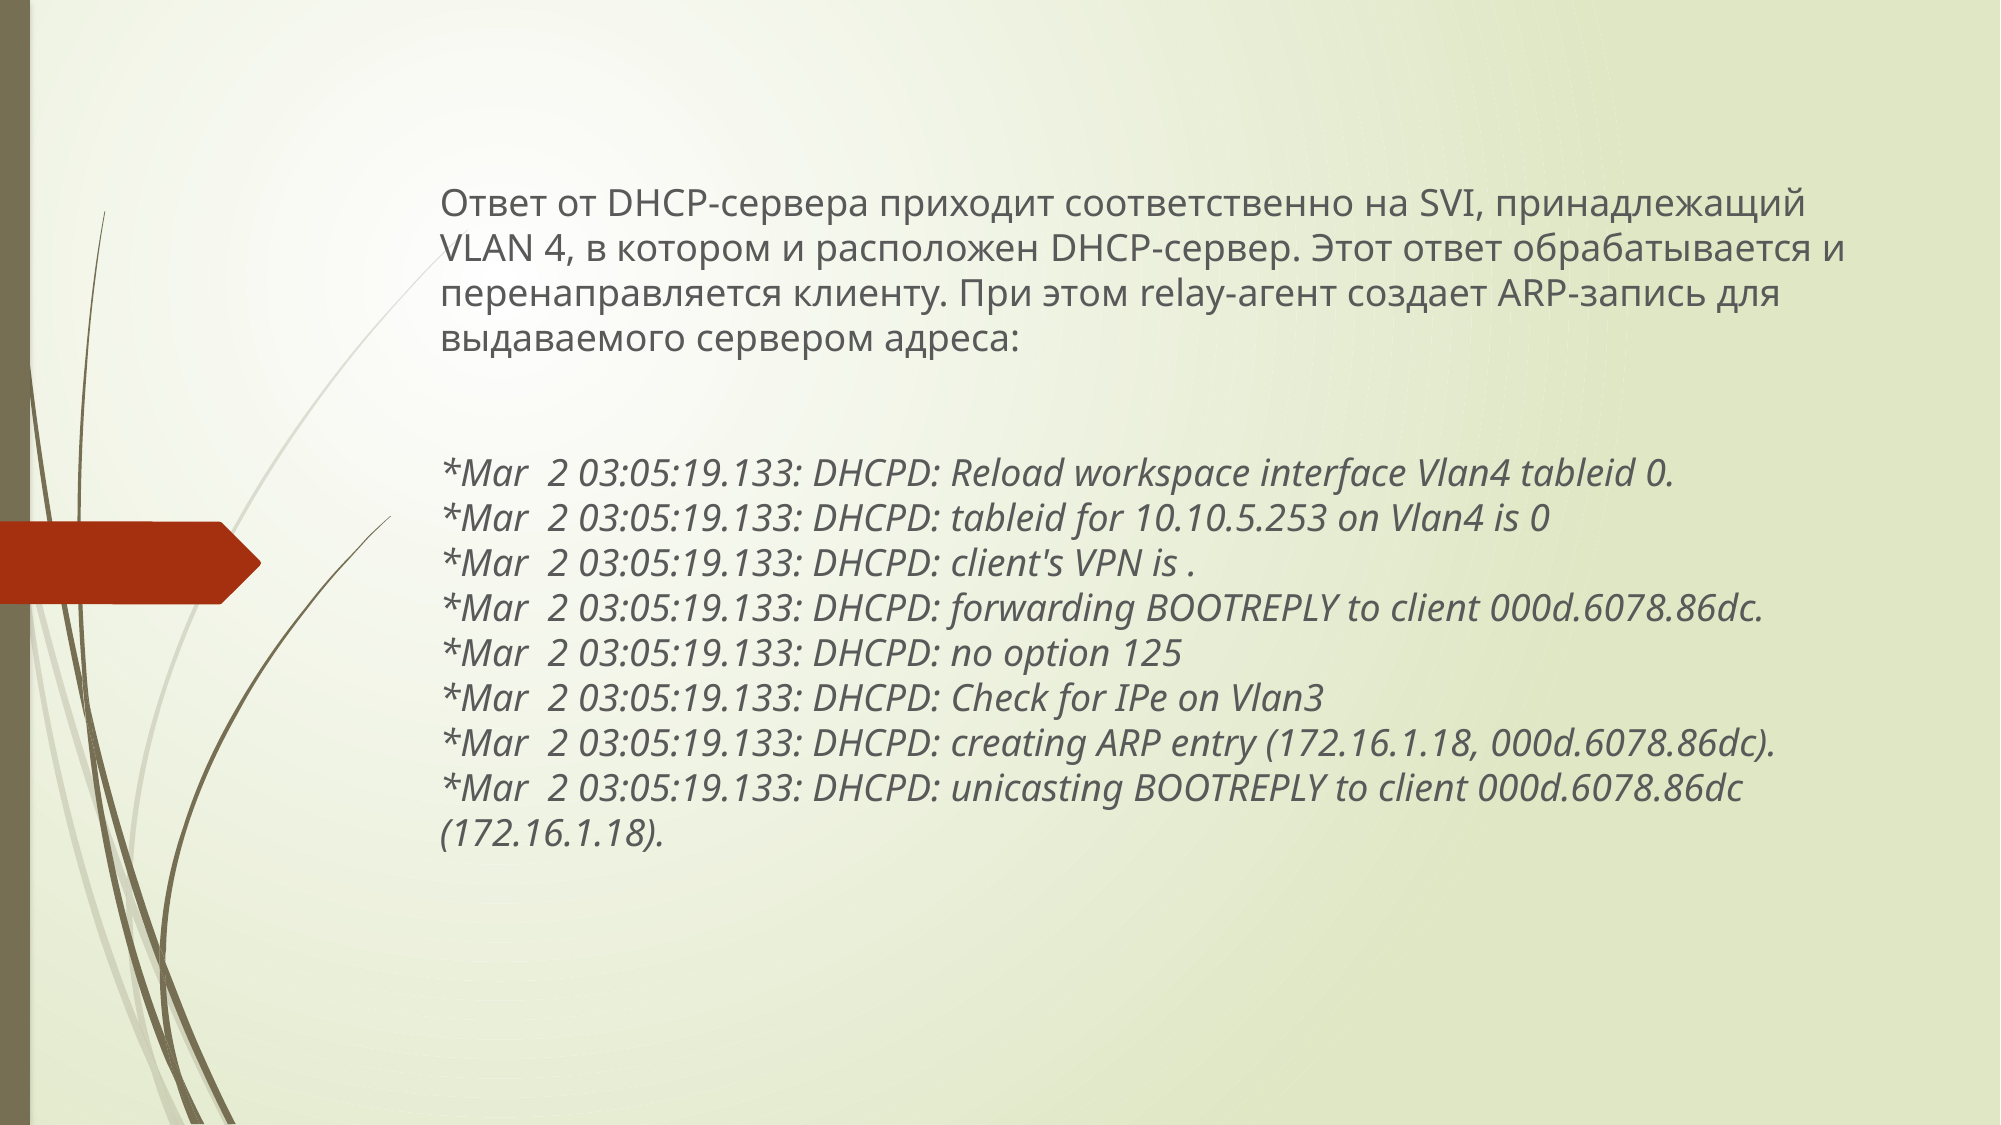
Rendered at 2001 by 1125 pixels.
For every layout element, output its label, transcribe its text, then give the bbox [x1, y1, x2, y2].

list Ответ от DHCP-сервера приходит соответственно на SVI, принадлежащий VLAN 4, в котором и расположен DHCP-сервер. Этот ответ обрабатывается и перенаправляется клиенту. При этом relay-агент создает ARP-запись для выдаваемого сервером адреса: *Mar 2 03:05:19.133: DHCPD: Reload workspace interface Vlan4 tableid 0. *Mar 2 03:05:19.133: DHCPD: tableid for 10.10.5.253 on Vlan4 is 0 *Mar 2 03:05:19.133: DHCPD: client's VPN is . *Mar 2 03:05:19.133: DHCPD: forwarding BOOTREPLY to client 000d.6078.86dc. *Mar 2 03:05:19.133: DHCPD: no option 125 *Mar 2 03:05:19.133: DHCPD: Check for IPe on Vlan3 *Mar 2 03:05:19.133: DHCPD: creating ARP entry (172.16.1.18, 000d.6078.86dc). *Mar 2 03:05:19.133: DHCPD: unicasting BOOTREPLY to client 000d.6078.86dc (172.16.1.18). [424, 64, 1888, 970]
